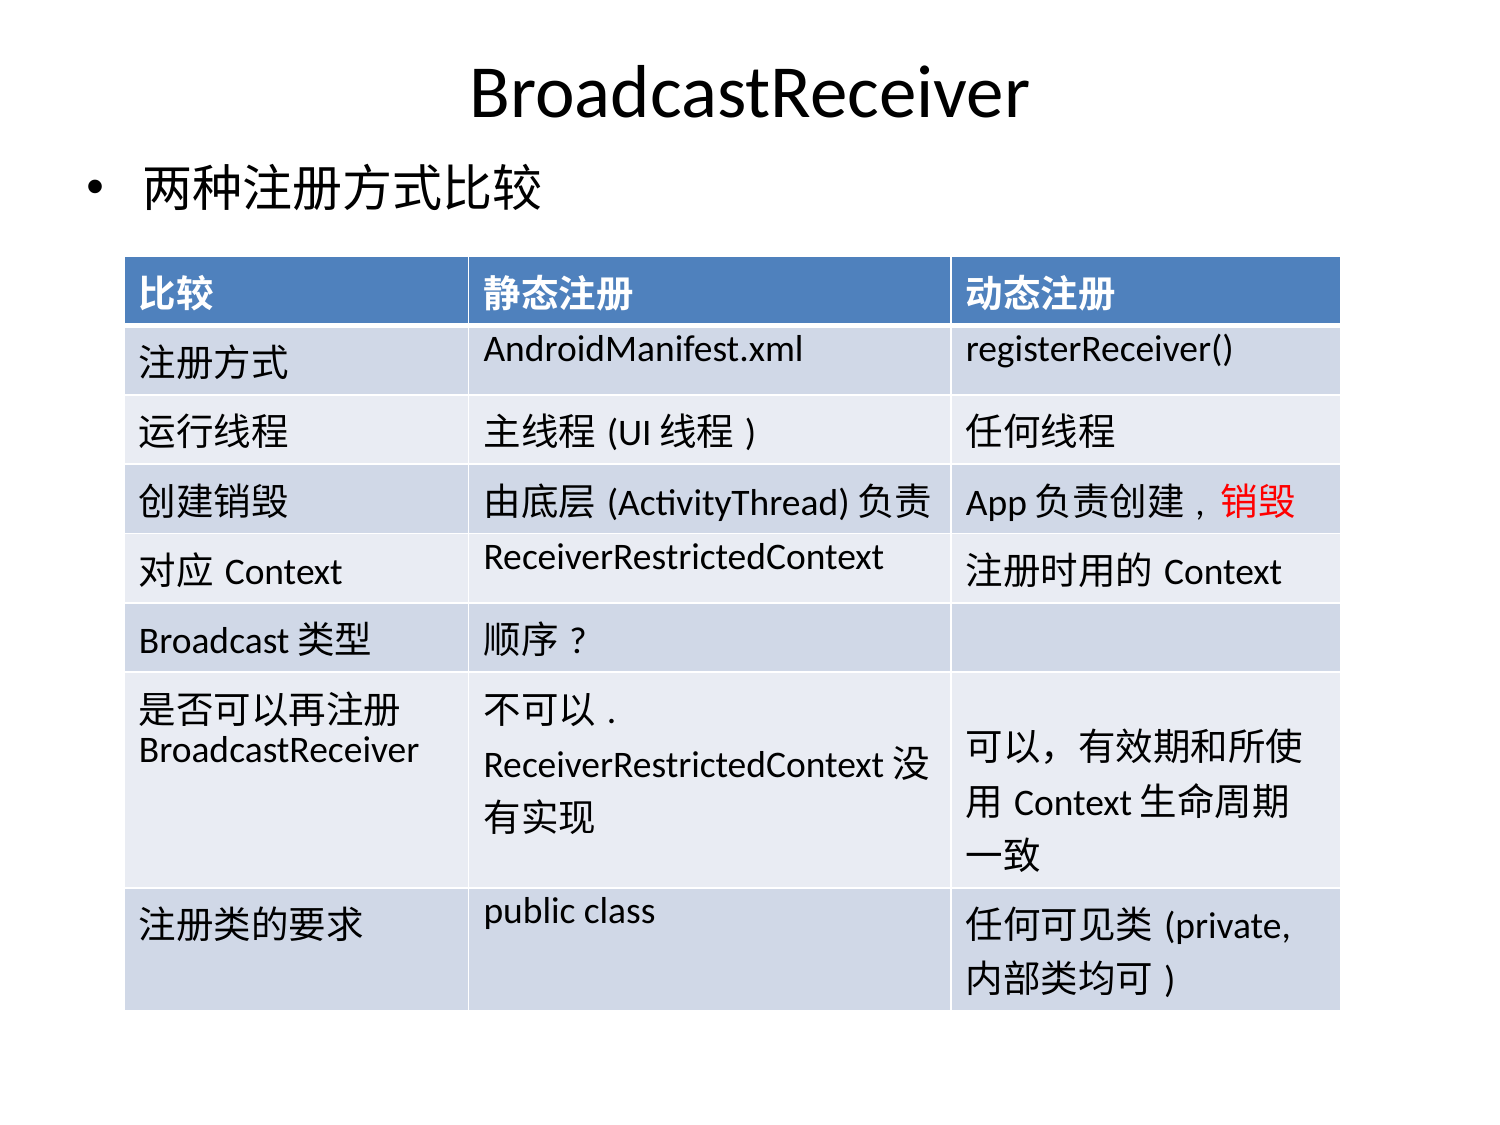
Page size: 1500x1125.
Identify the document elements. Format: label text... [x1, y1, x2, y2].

table_cell AndroidManifest.xml [469, 328, 950, 394]
table_cell 任何可见类(private, 内部类均可) [952, 889, 1340, 1010]
table_cell 主线程(UI线程) [469, 396, 950, 463]
table_cell 注册类的要求 [125, 889, 468, 1010]
table_cell Broadcast类型 [125, 604, 468, 671]
table_cell [952, 604, 1340, 671]
title BroadcastReceiver [112, 14, 1388, 149]
table_cell 对应Context [125, 534, 468, 602]
table_cell registerReceiver() [952, 328, 1340, 394]
subtitle 两种注册方式比较 [71, 149, 1459, 1012]
table_cell 可以，有效期和所使用Context生命周期一致 [952, 673, 1340, 887]
table_cell public class [469, 889, 950, 1010]
table_cell 是否可以再注册BroadcastReceiver [125, 673, 468, 887]
table_header 动态注册 [952, 257, 1340, 323]
table_cell 不可以. ReceiverRestrictedContext没有实现 [469, 673, 950, 887]
table_cell 任何线程 [952, 396, 1340, 463]
table_cell 创建销毁 [125, 465, 468, 533]
table_cell 运行线程 [125, 396, 468, 463]
table_cell 注册方式 [125, 328, 468, 394]
table_cell 注册时用的Context [952, 534, 1340, 602]
table_header 静态注册 [469, 257, 950, 323]
table_cell 由底层(ActivityThread)负责 [469, 465, 950, 533]
table_cell ReceiverRestrictedContext [469, 534, 950, 602]
table_header 比较 [125, 257, 468, 323]
table_cell 顺序? [469, 604, 950, 671]
table_cell App负责创建, 销毁 [952, 465, 1340, 533]
